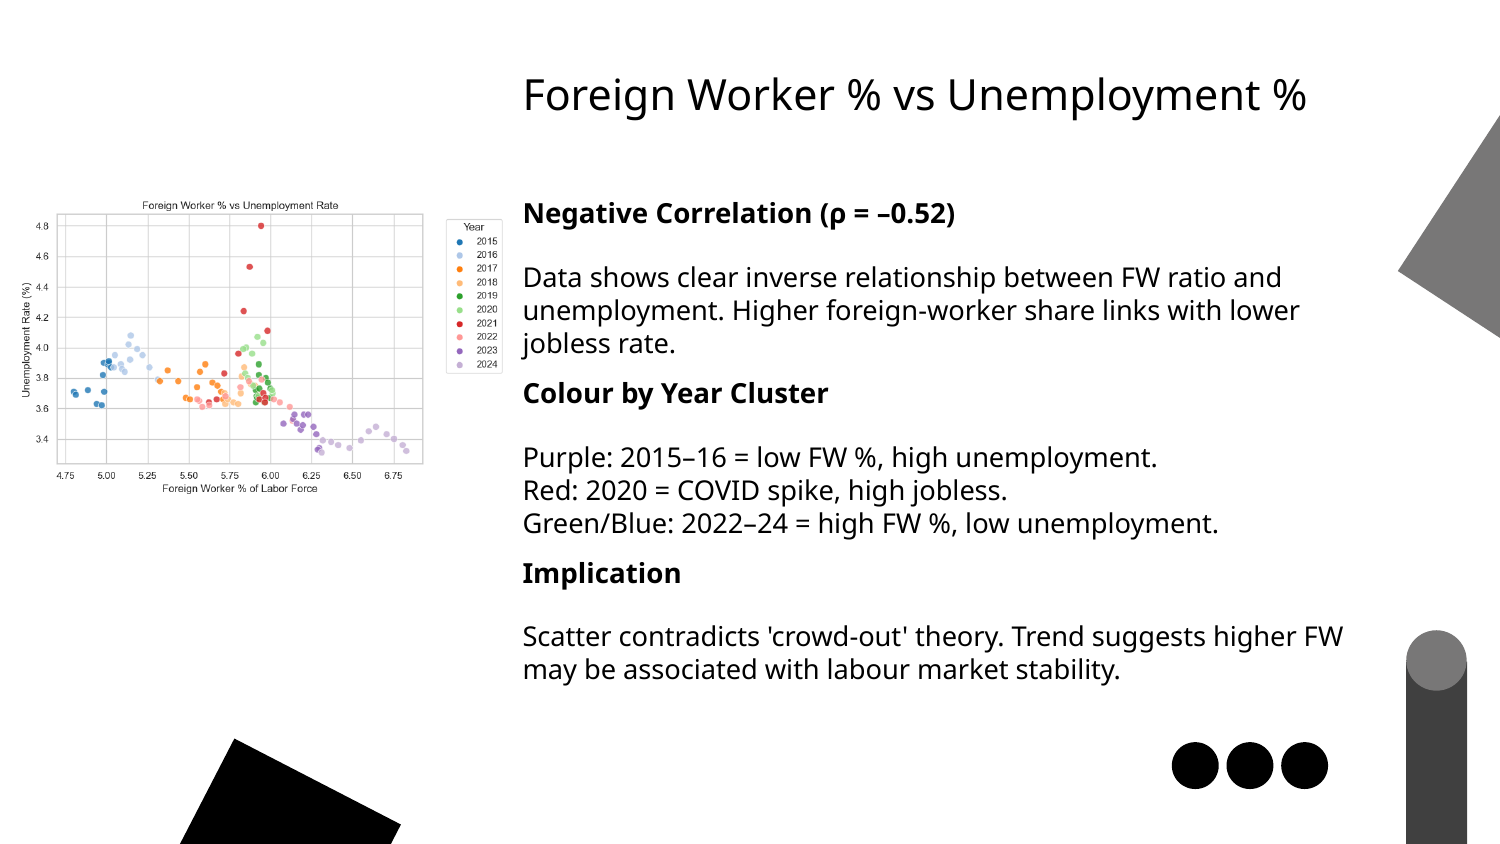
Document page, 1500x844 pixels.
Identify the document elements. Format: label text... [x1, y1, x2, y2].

text_box [1406, 661, 1468, 844]
text_box Negative Correlation (ρ = –0.52) [508, 195, 1368, 231]
picture [16, 195, 508, 500]
text_box [1397, 115, 1500, 338]
text_box [1171, 742, 1219, 790]
text_box [1406, 630, 1467, 691]
text_box [1226, 742, 1274, 790]
text_box [179, 738, 401, 844]
text_box [1281, 742, 1329, 790]
text_box Colour by Year Cluster [508, 375, 1368, 411]
text_box Data shows clear inverse relationship between FW ratio and unemployment. Higher foreign-worker share links with lower jobless rate. [508, 257, 1368, 362]
text_box Foreign Worker % vs Unemployment % [507, 38, 1368, 148]
text_box Implication [507, 554, 1368, 590]
text_box Scatter contradicts 'crowd-out' theory. Trend suggests higher FW may be associated with labour market stability. [507, 617, 1368, 687]
text_box Purple: 2015–16 = low FW %, high unemployment. Red: 2020 = COVID spike, high jobless. Green/Blue: 2022–24 = high FW %, low unemployment. [507, 437, 1368, 542]
